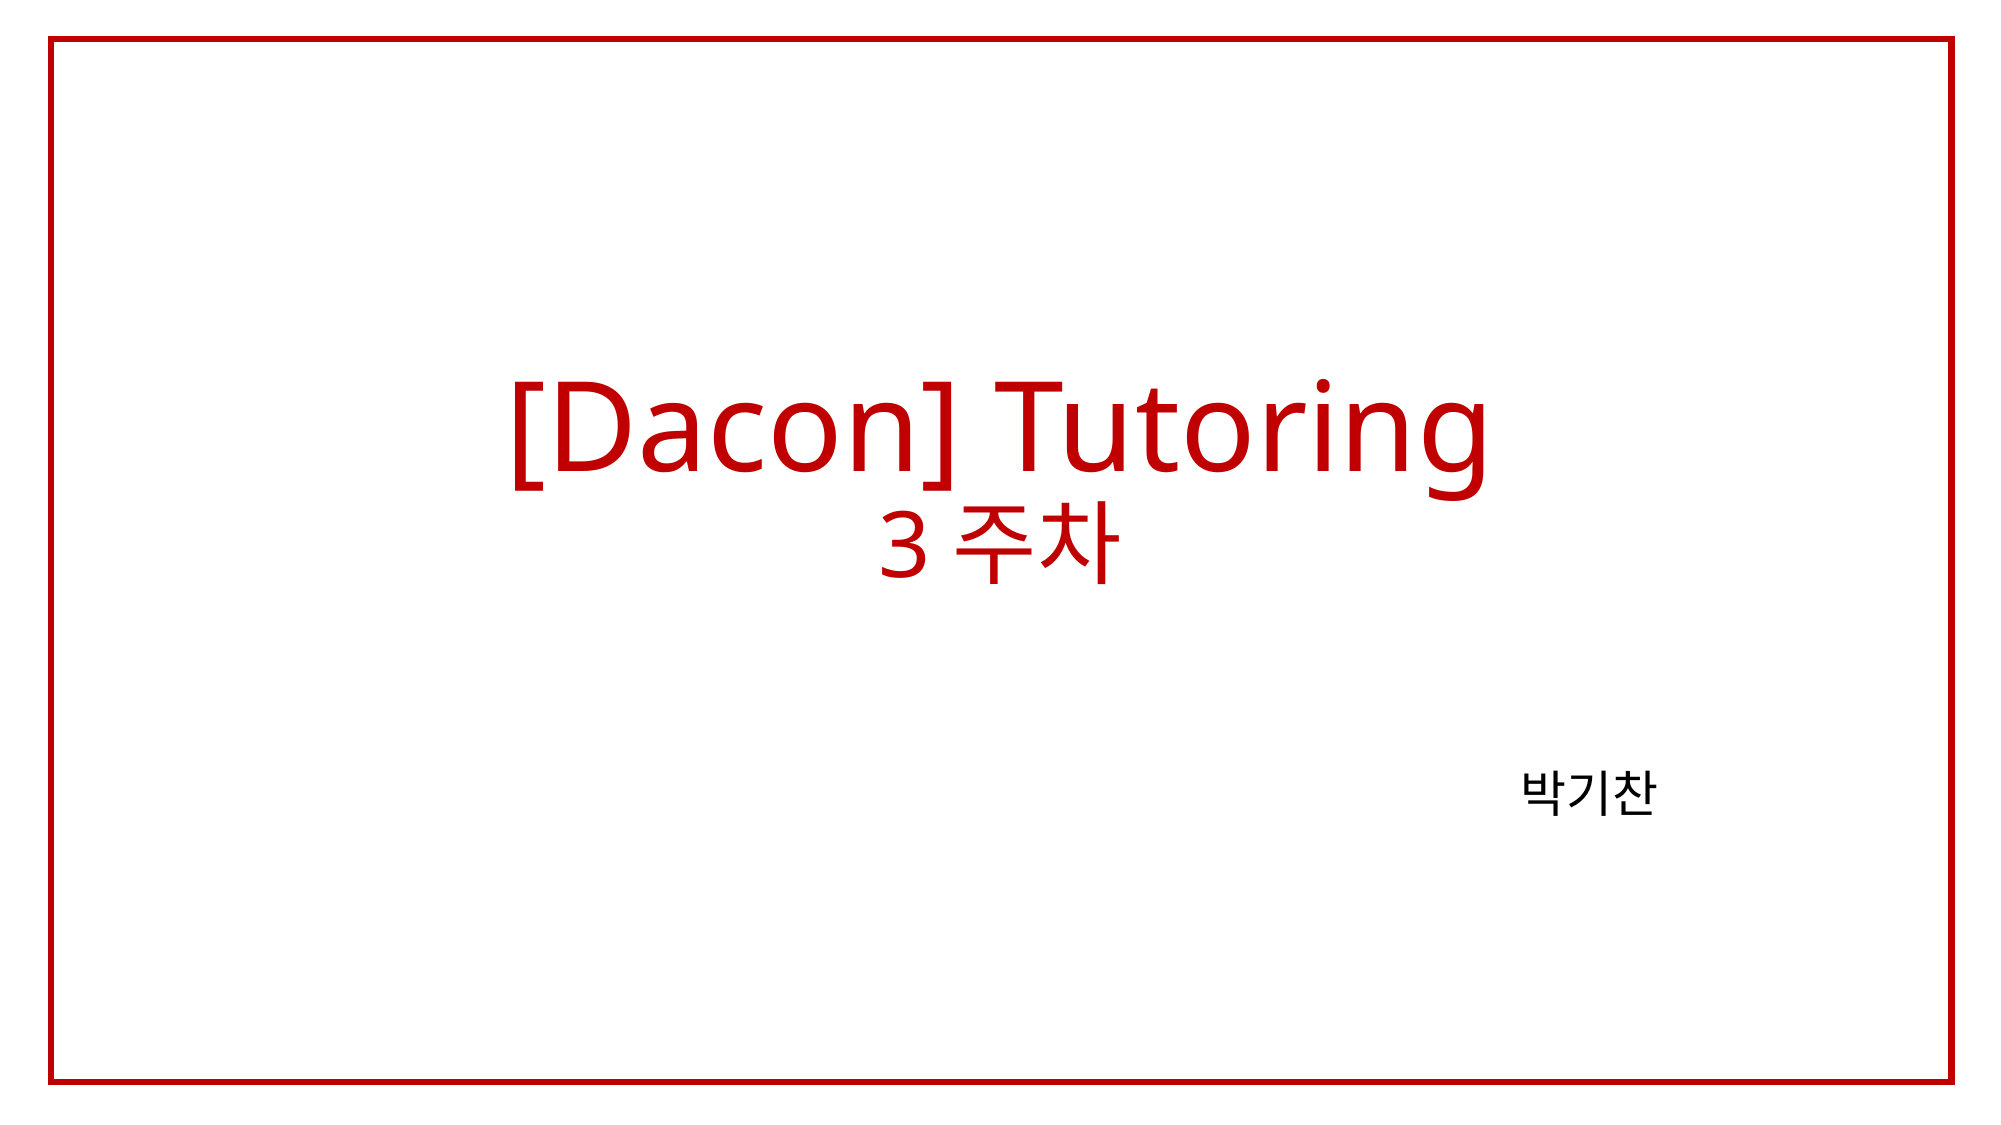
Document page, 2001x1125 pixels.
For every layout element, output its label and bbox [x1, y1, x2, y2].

text_box [50, 38, 1953, 1083]
